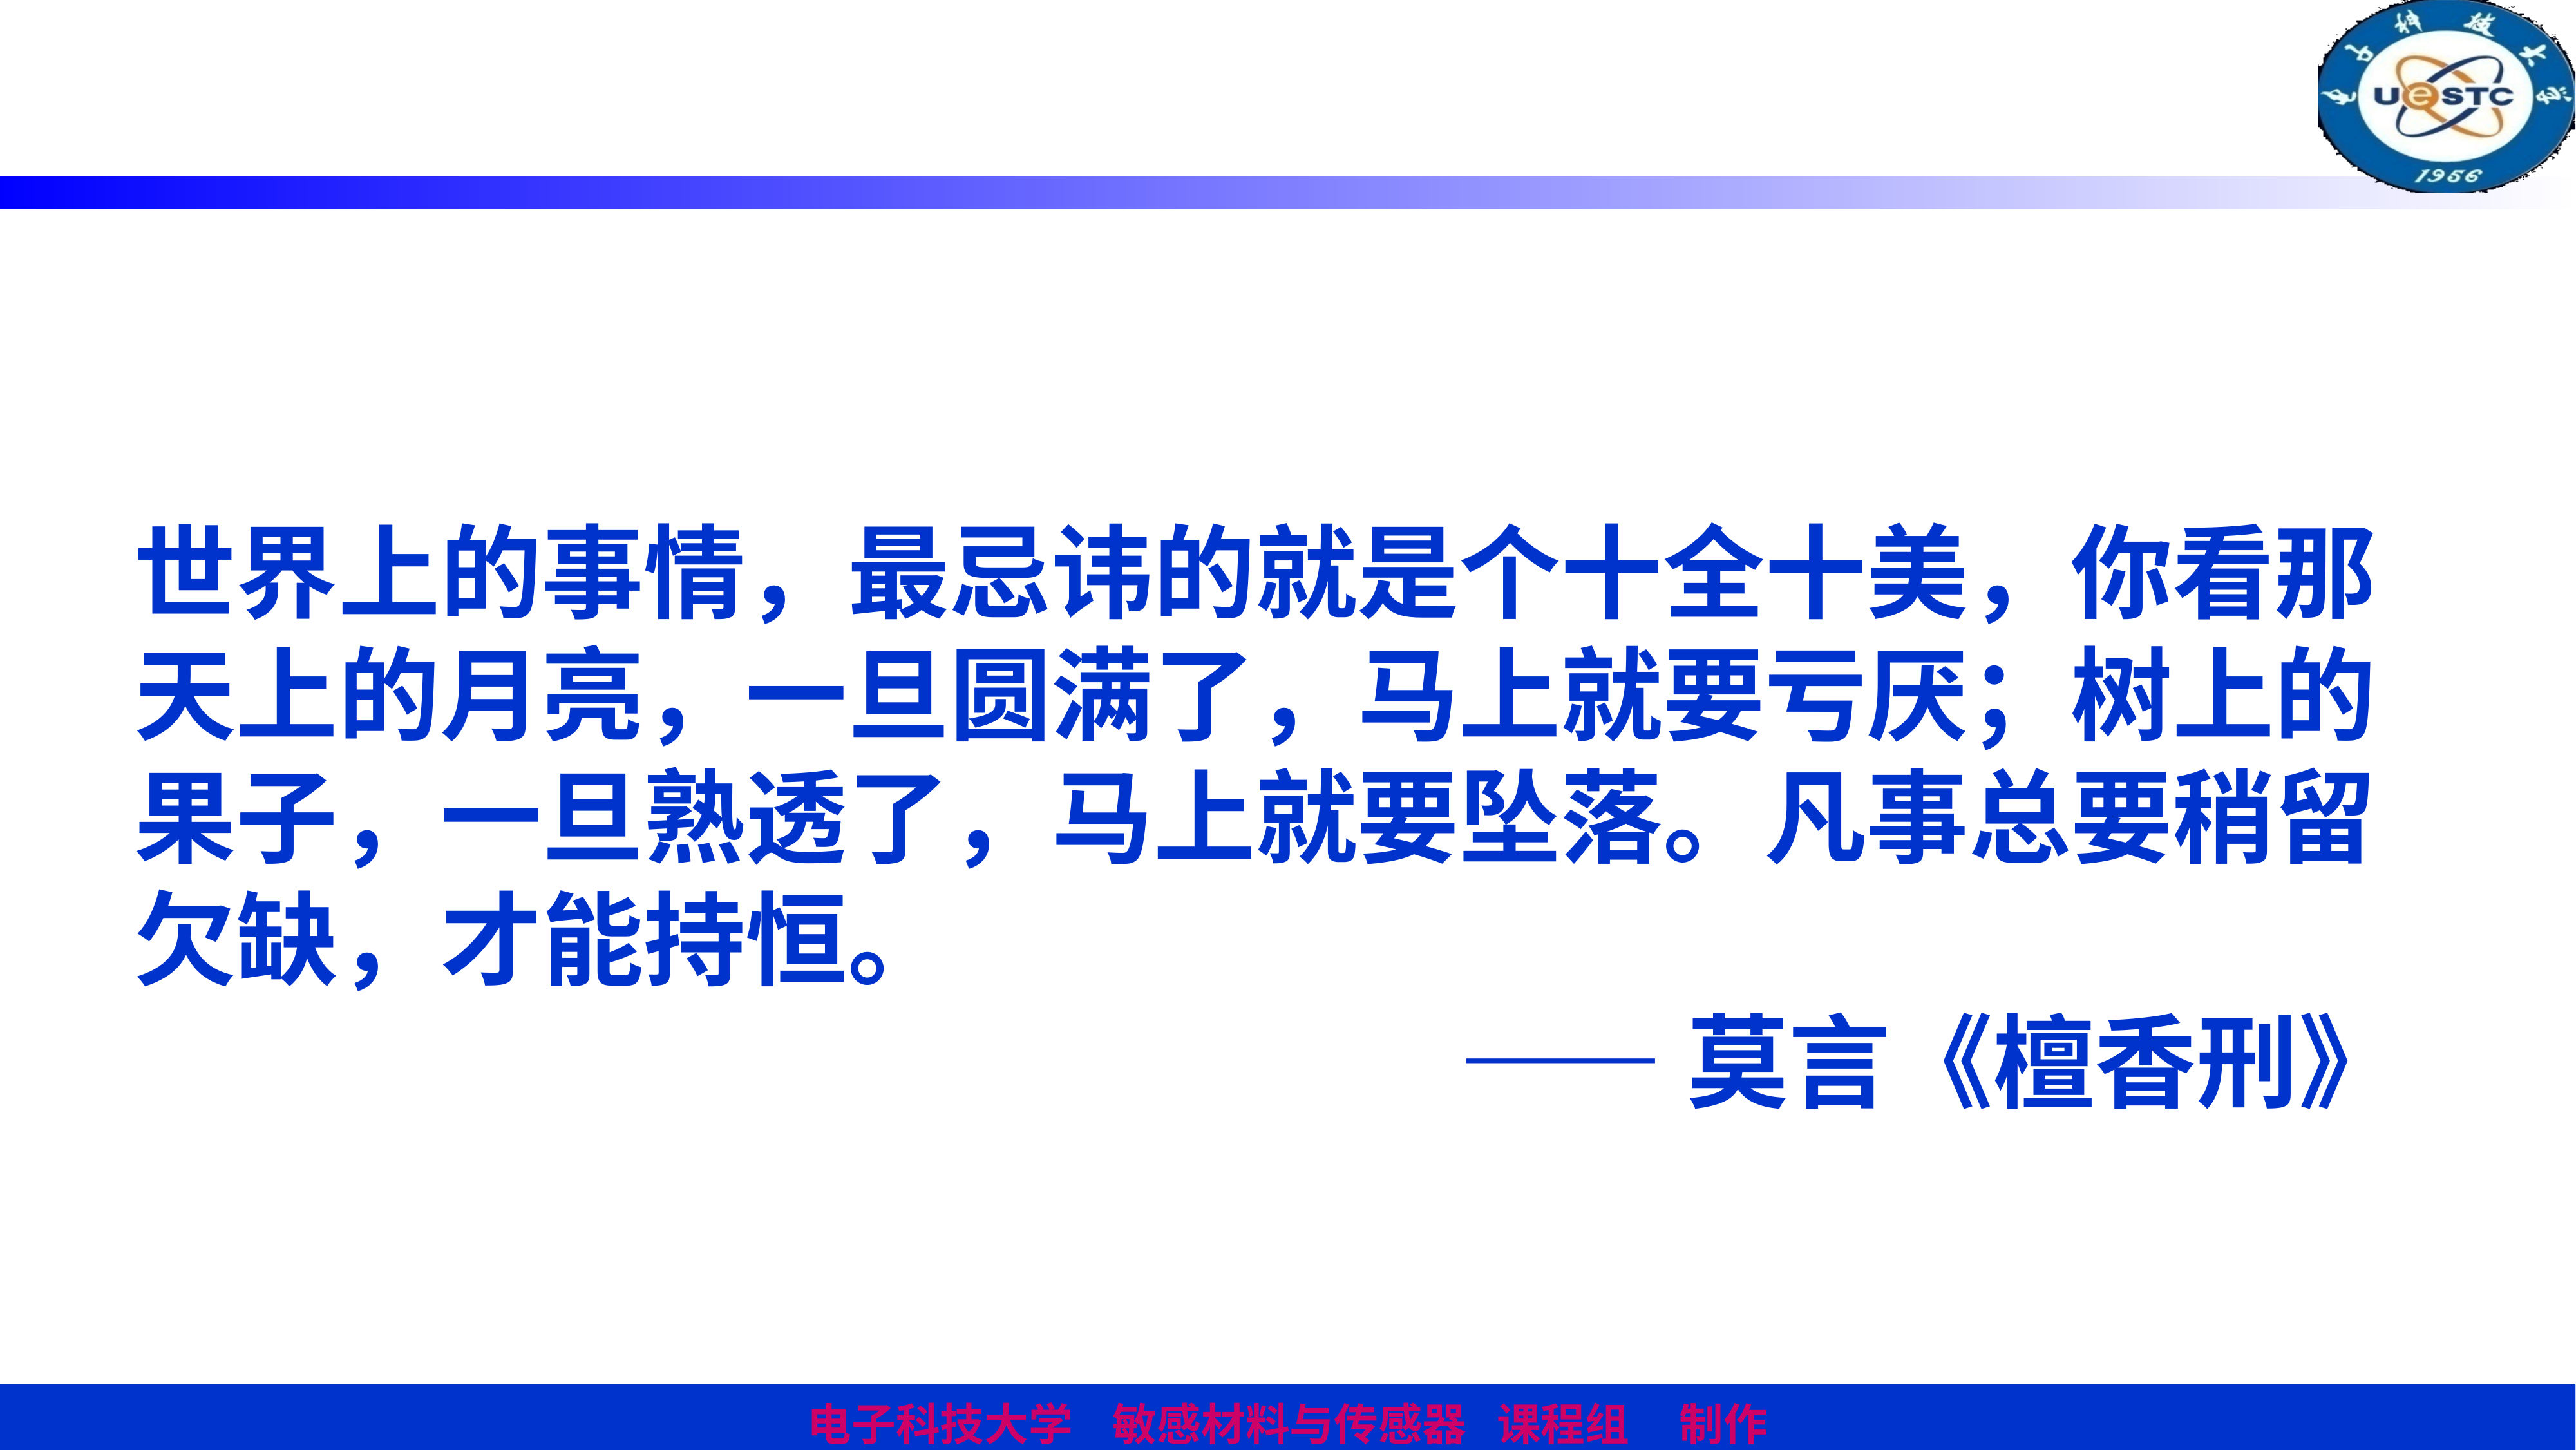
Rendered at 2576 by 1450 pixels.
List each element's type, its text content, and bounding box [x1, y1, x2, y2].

text_box 世界上的事情，最忌讳的就是个十全十美，你看那天上的月亮，一旦圆满了，马上就要亏厌；树上的果子，一旦熟透了，马上就要坠落。凡事总要稍留欠缺，才能持恒。 ——莫言《檀香刑》 [111, 496, 2424, 1132]
text_box 探测率是噪声等效功率的倒数，即： [513, 176, 519, 209]
picture [2318, 0, 2576, 193]
text_box 1、常见红外传感器 [362, 176, 367, 209]
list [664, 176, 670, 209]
